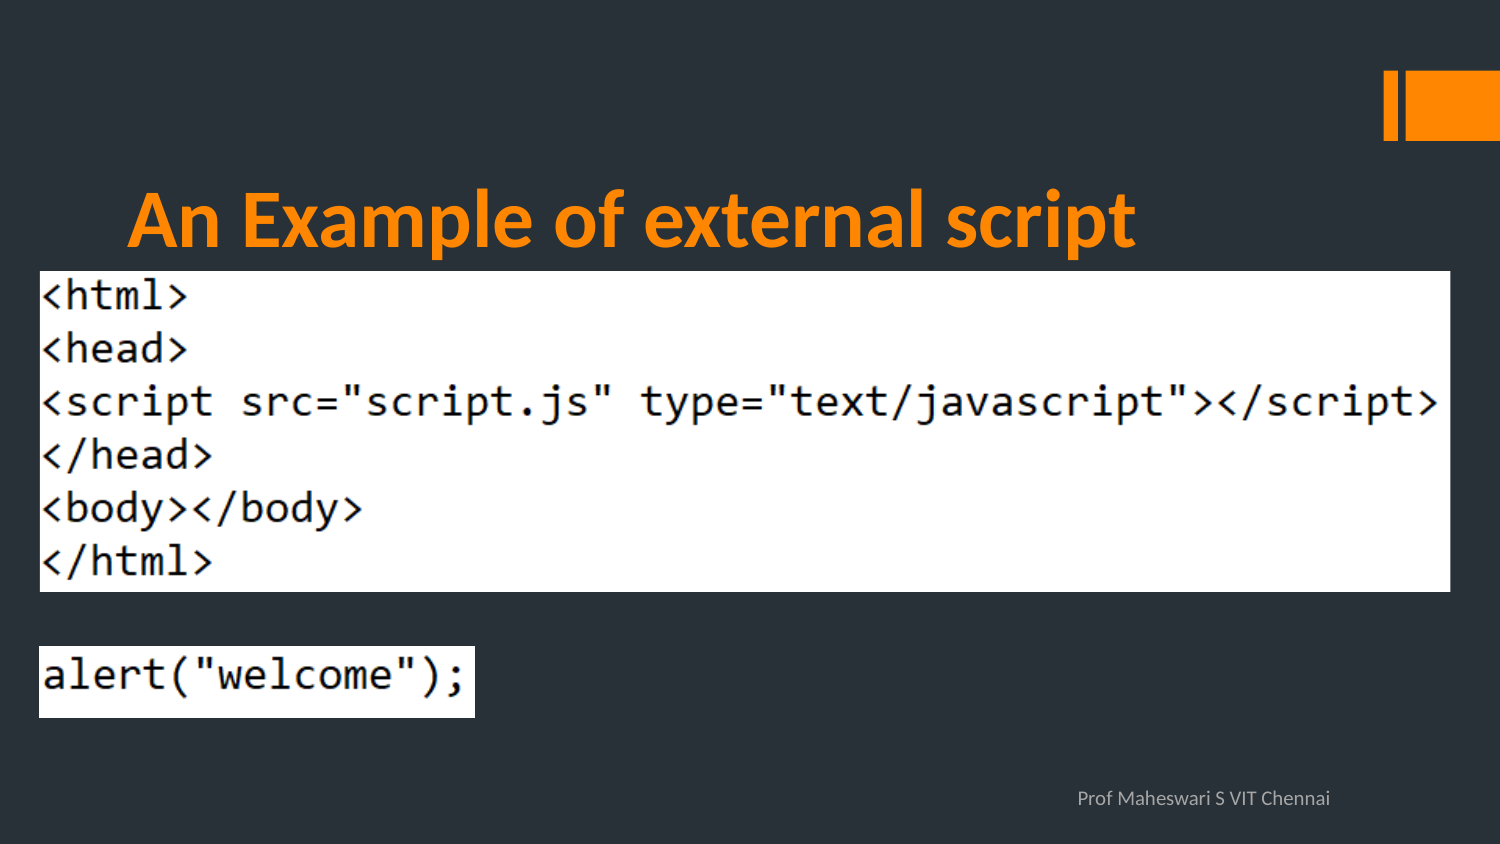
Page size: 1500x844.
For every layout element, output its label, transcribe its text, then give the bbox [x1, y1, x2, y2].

picture [39, 646, 475, 718]
picture [39, 271, 1451, 593]
footer Prof Maheswari S VIT Chennai [1062, 784, 1431, 822]
title An Example of external script [112, 0, 1450, 271]
